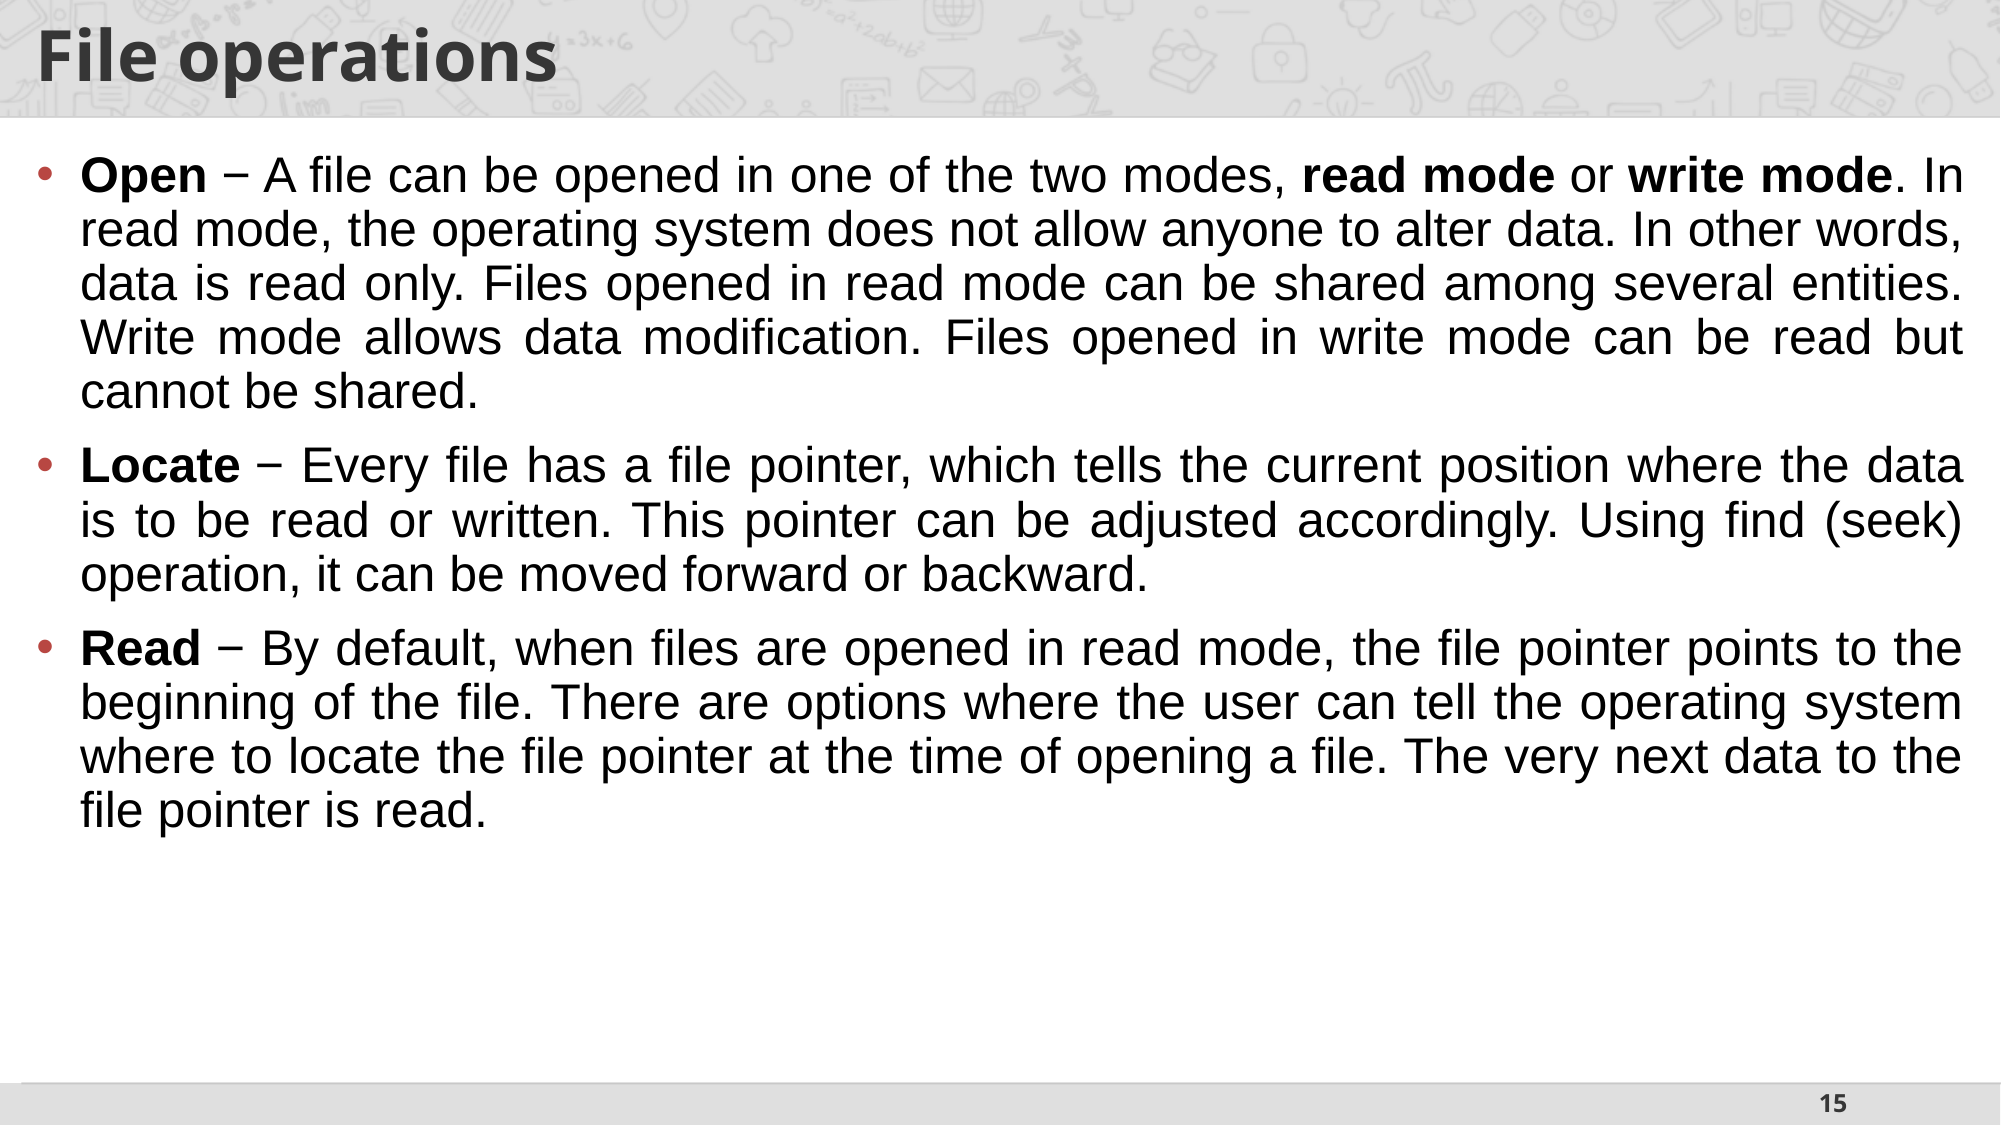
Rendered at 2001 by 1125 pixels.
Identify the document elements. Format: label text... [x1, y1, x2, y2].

list Open − A file can be opened in one of the two modes, read mode or write mode. In read mode, the operating system does not allow anyone to alter data. In other words, data is read only. Files opened in read mode can be shared among several entities. Write mode allows data modification. Files opened in write mode can be read but cannot be shared. Locate − Every file has a file pointer, which tells the current position where the data is to be read or written. This pointer can be adjusted accordingly. Using find (seek) operation, it can be moved forward or backward. Read − By default, when files are opened in read mode, the file pointer points to the beginning of the file. There are options where the user can tell the operating system where to locate the file pointer at the time of opening a file. The very next data to the file pointer is read. [21, 141, 1980, 1059]
title File operations [0, 0, 2000, 117]
